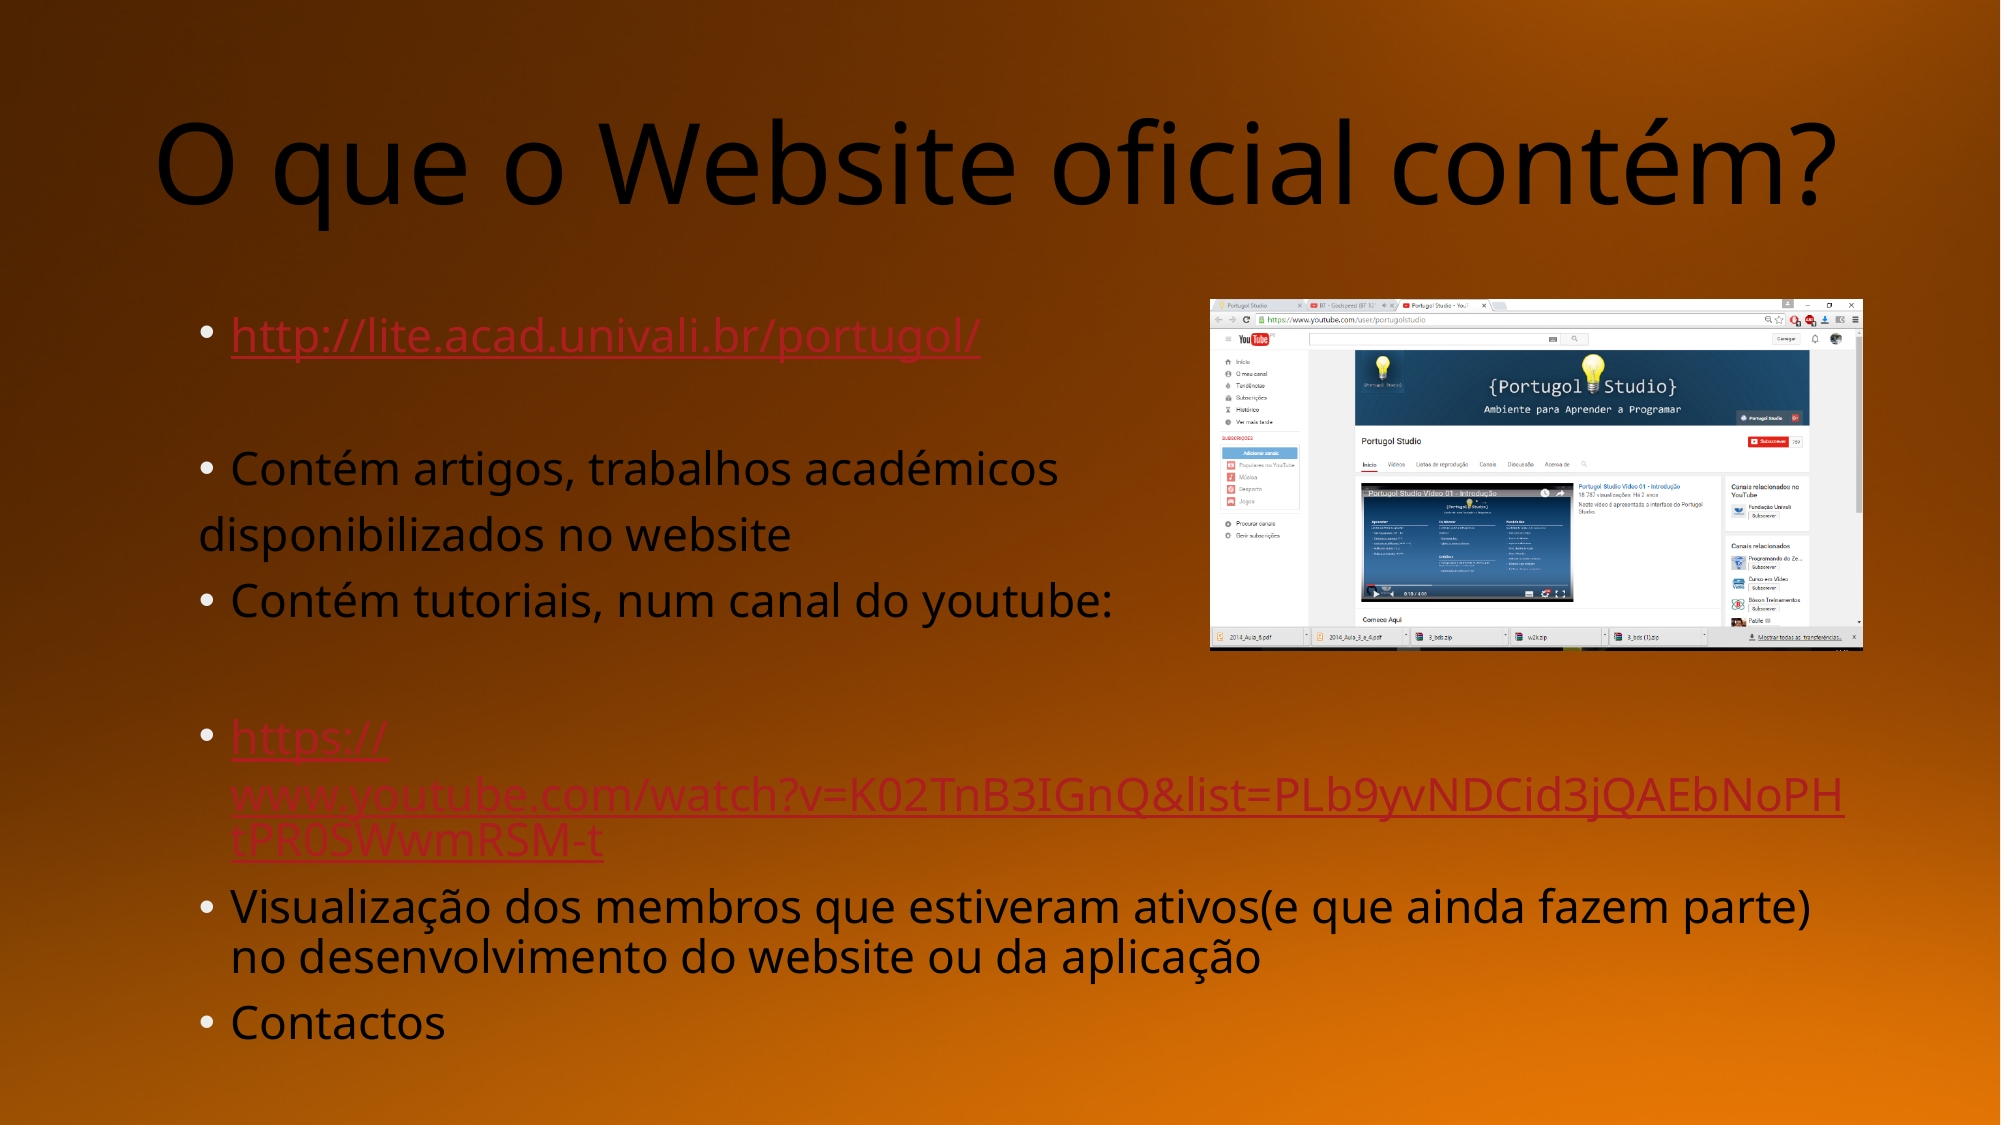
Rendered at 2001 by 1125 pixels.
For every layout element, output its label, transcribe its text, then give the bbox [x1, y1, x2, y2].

title O que o Website oficial contém? [137, 59, 1863, 278]
picture [0, 0, 2001, 1125]
list http://lite.acad.univali.br/portugol/ Contém artigos, trabalhos académicos disponibilizados no website Contém tutoriais, num canal do youtube: https://www.youtube.com/watch?v=K02TnB3IGnQ&list=PLb9yvNDCid3jQAEbNoPHtPR0SWwmRSM-t Visualização dos membros que estiveram ativos(e que ainda fazem parte) no desenvolvimento do website ou da aplicação Contactos [183, 299, 1863, 1014]
